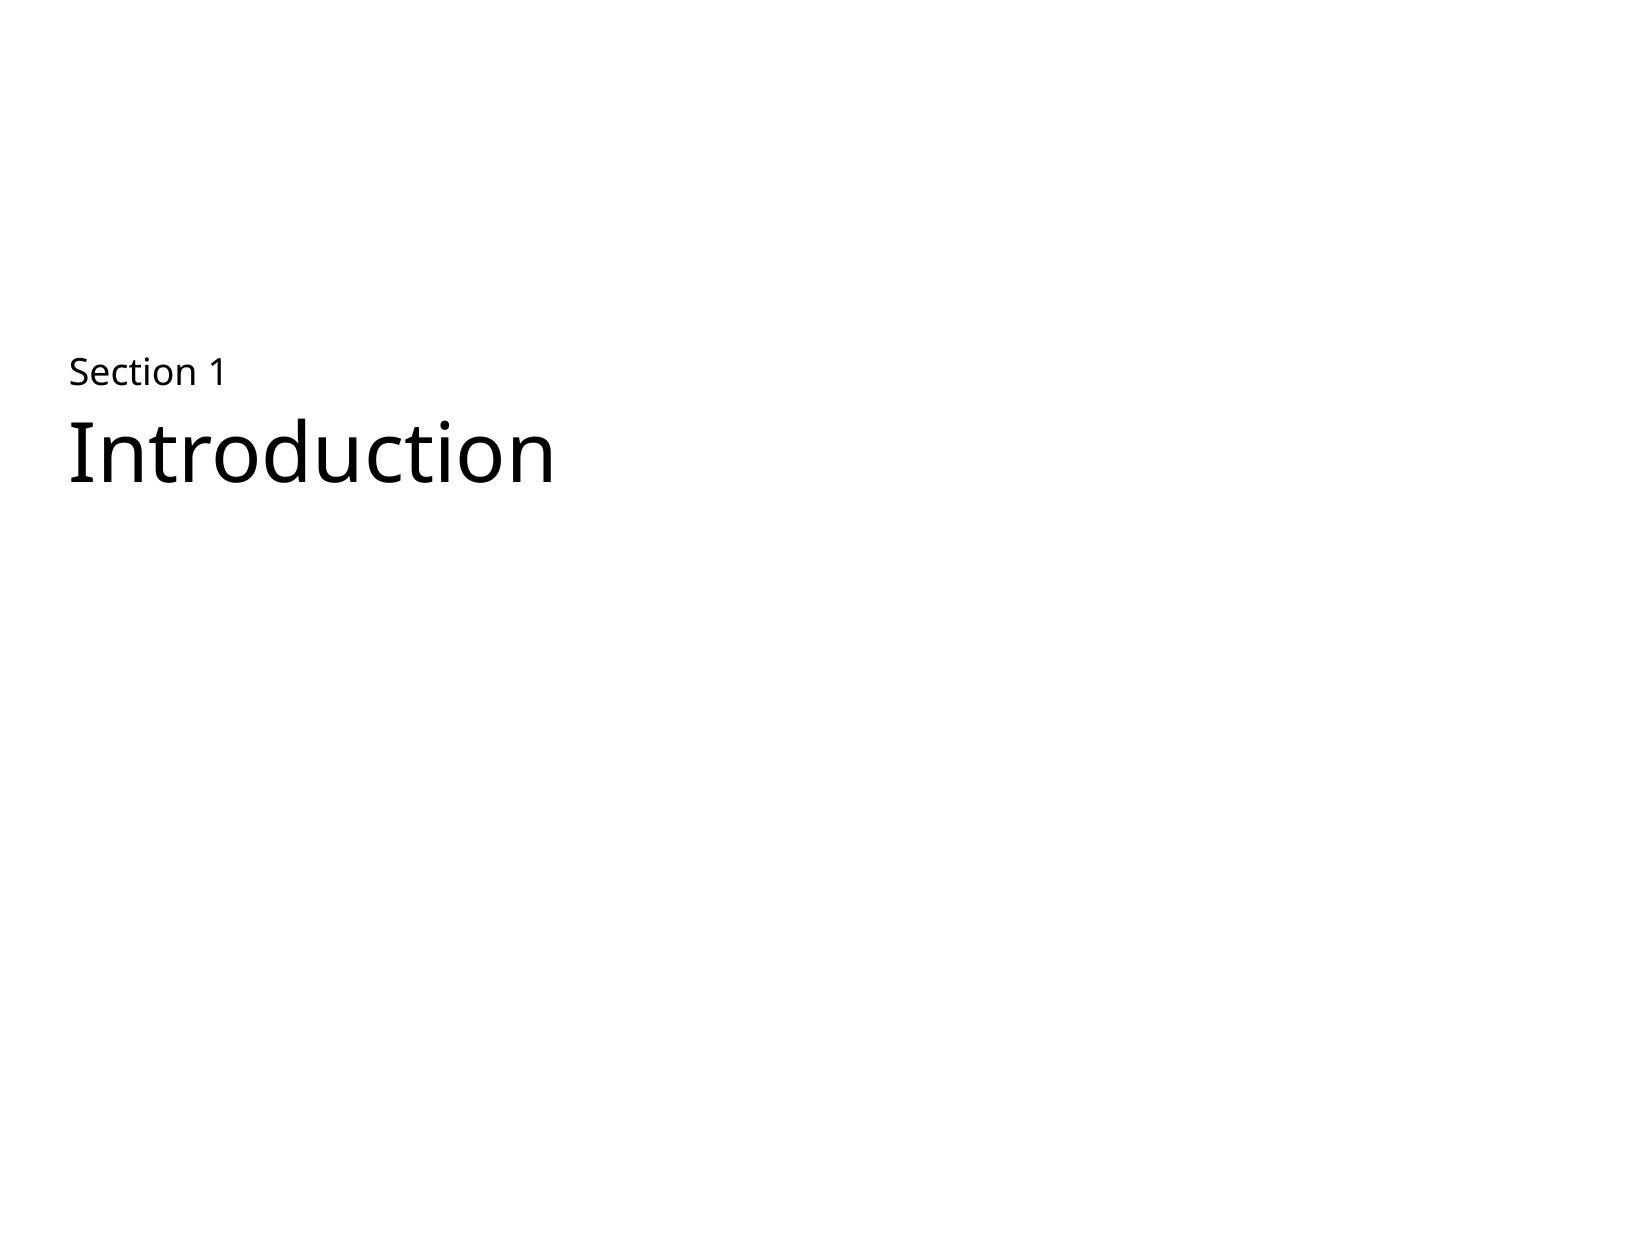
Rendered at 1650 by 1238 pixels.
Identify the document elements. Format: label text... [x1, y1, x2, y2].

title Section 1 [68, 329, 1577, 393]
subtitle Introduction [68, 398, 1577, 569]
